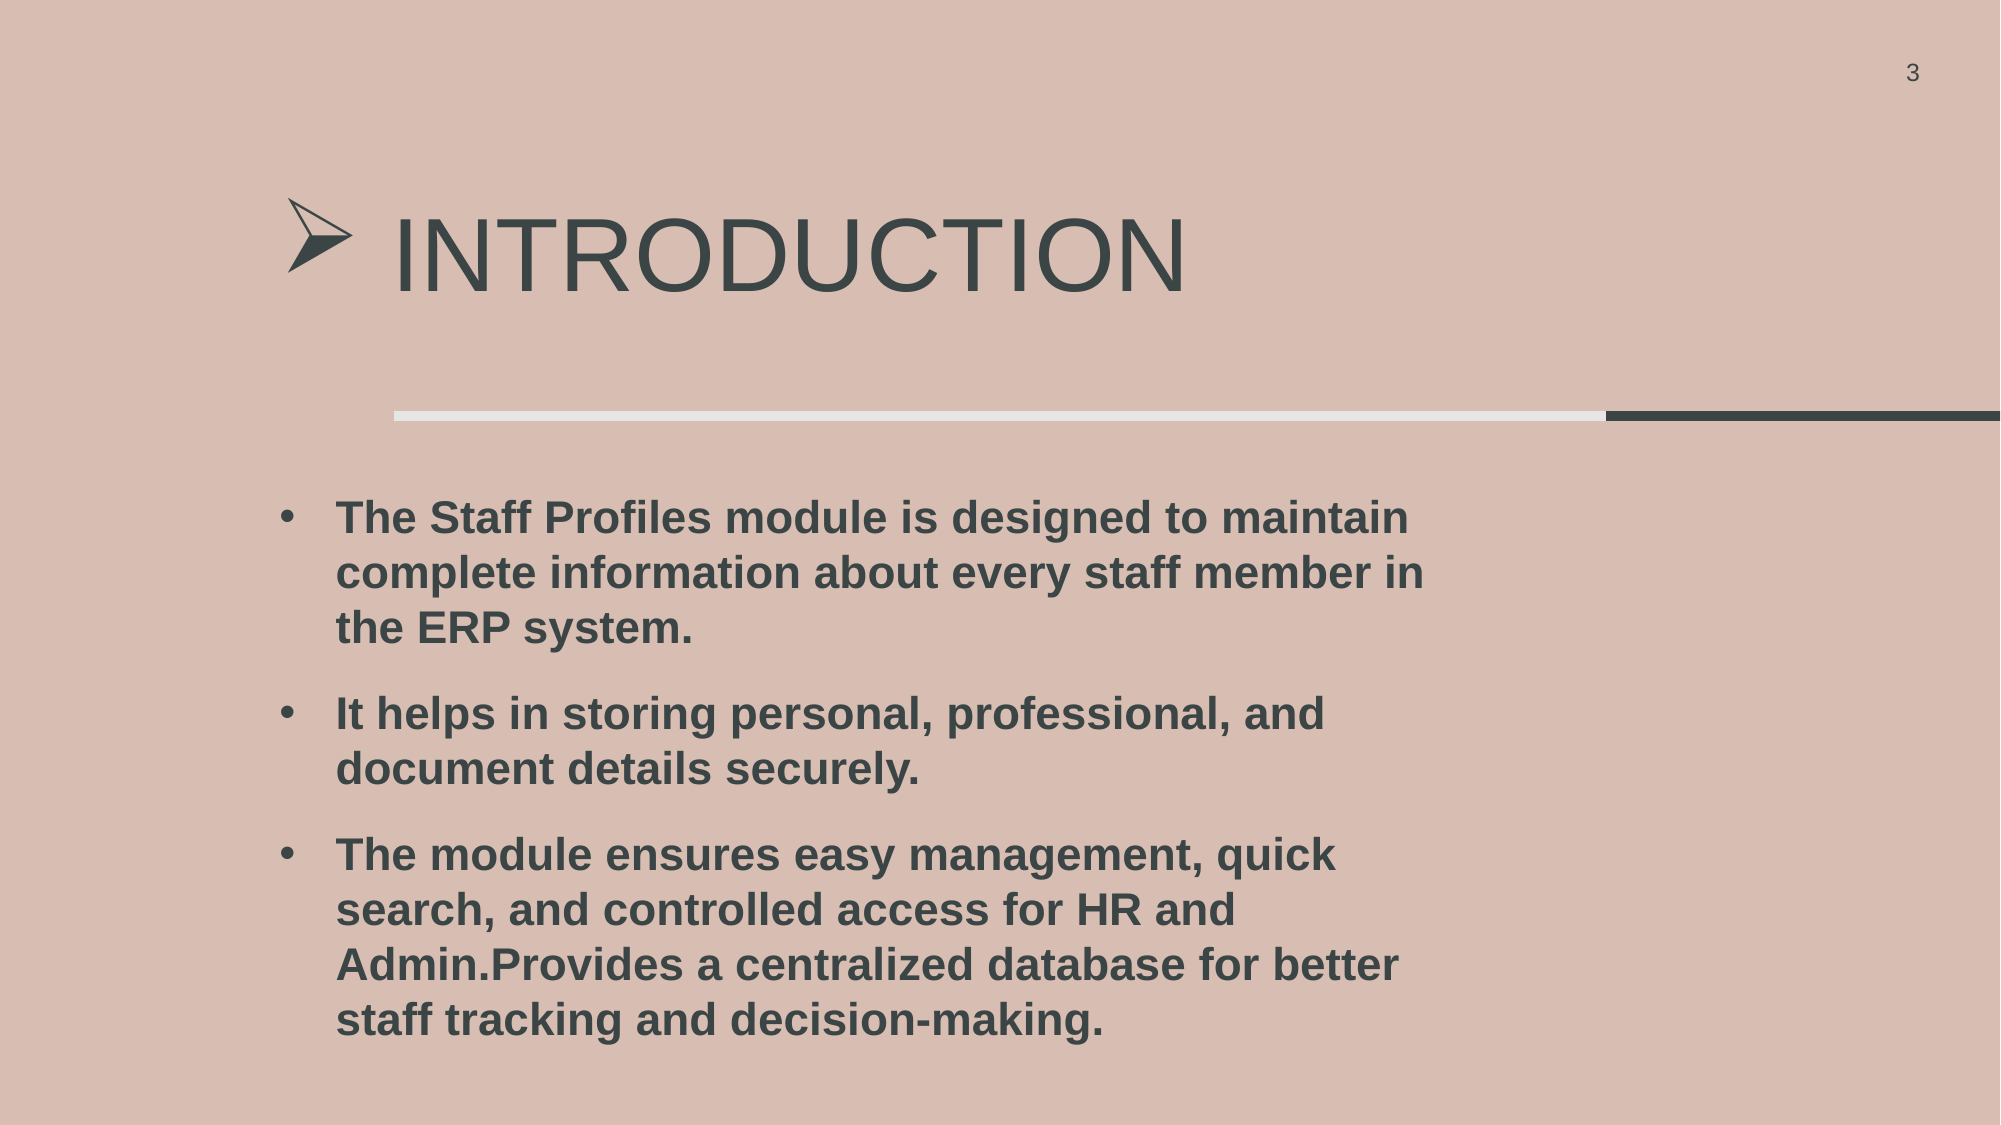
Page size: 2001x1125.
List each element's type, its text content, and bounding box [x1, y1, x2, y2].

title Introduction [264, 203, 1495, 320]
list The Staff Profiles module is designed to maintain complete information about every staff member in the ERP system. It helps in storing personal, professional, and document details securely. The module ensures easy management, quick search, and controlled access for HR and Admin.Provides a centralized database for better staff tracking and decision-making. [264, 480, 1490, 1021]
slide_number 3 [1660, 49, 1935, 95]
